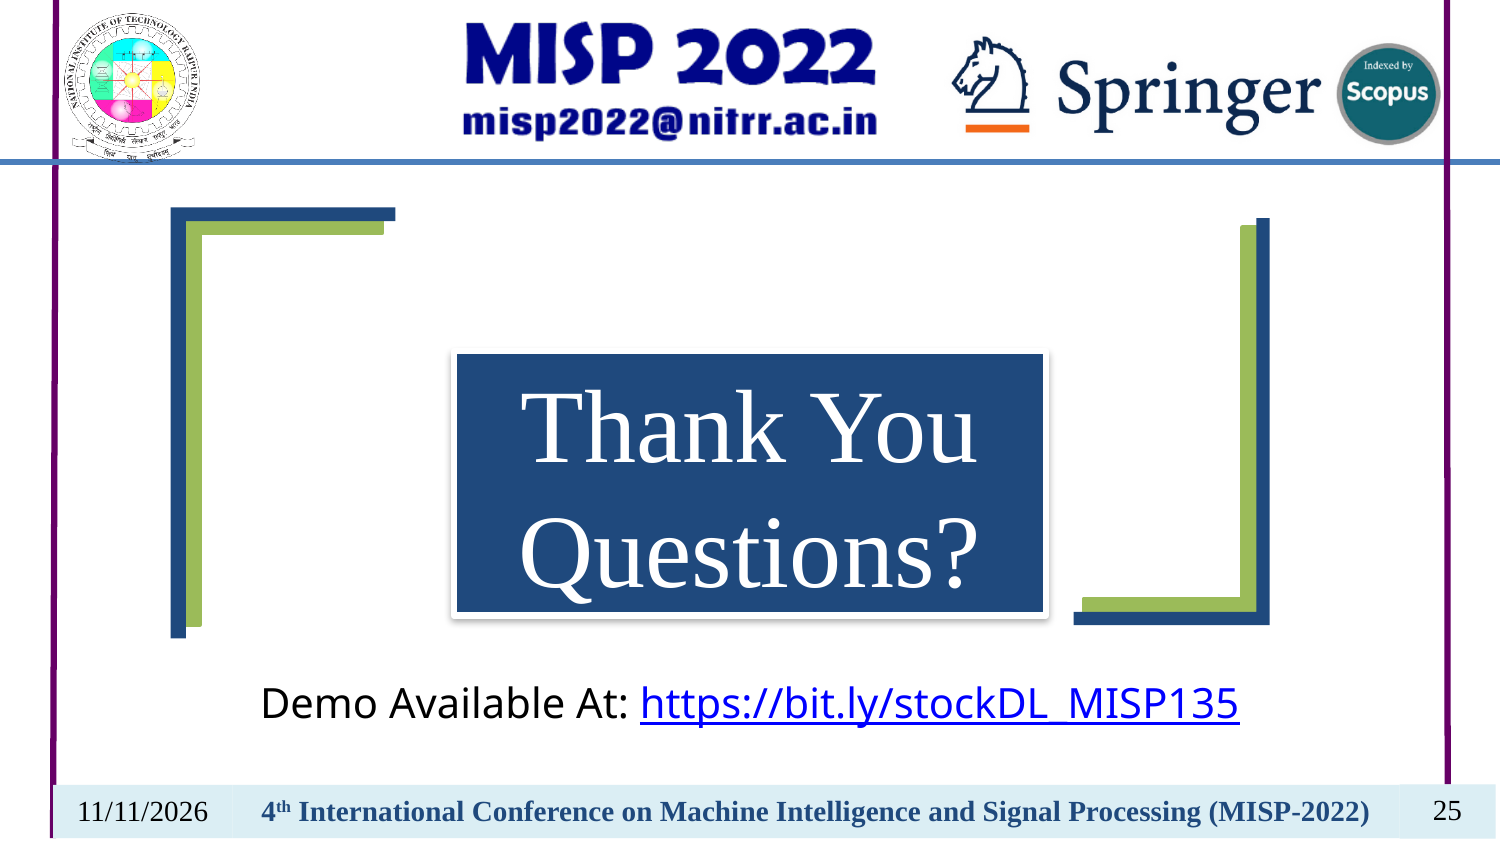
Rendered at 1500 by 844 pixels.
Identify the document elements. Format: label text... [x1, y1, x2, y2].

footer 4th International Conference on Machine Intelligence and Signal Processing (MISP-2022) [232, 784, 1399, 839]
picture [938, 26, 1443, 150]
picture [64, 13, 200, 163]
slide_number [53, 784, 232, 839]
text_box Demo Available At: https://bit.ly/stockDL_MISP135 [123, 669, 1376, 742]
slide_number 25 [1399, 784, 1496, 839]
picture [453, 19, 885, 143]
